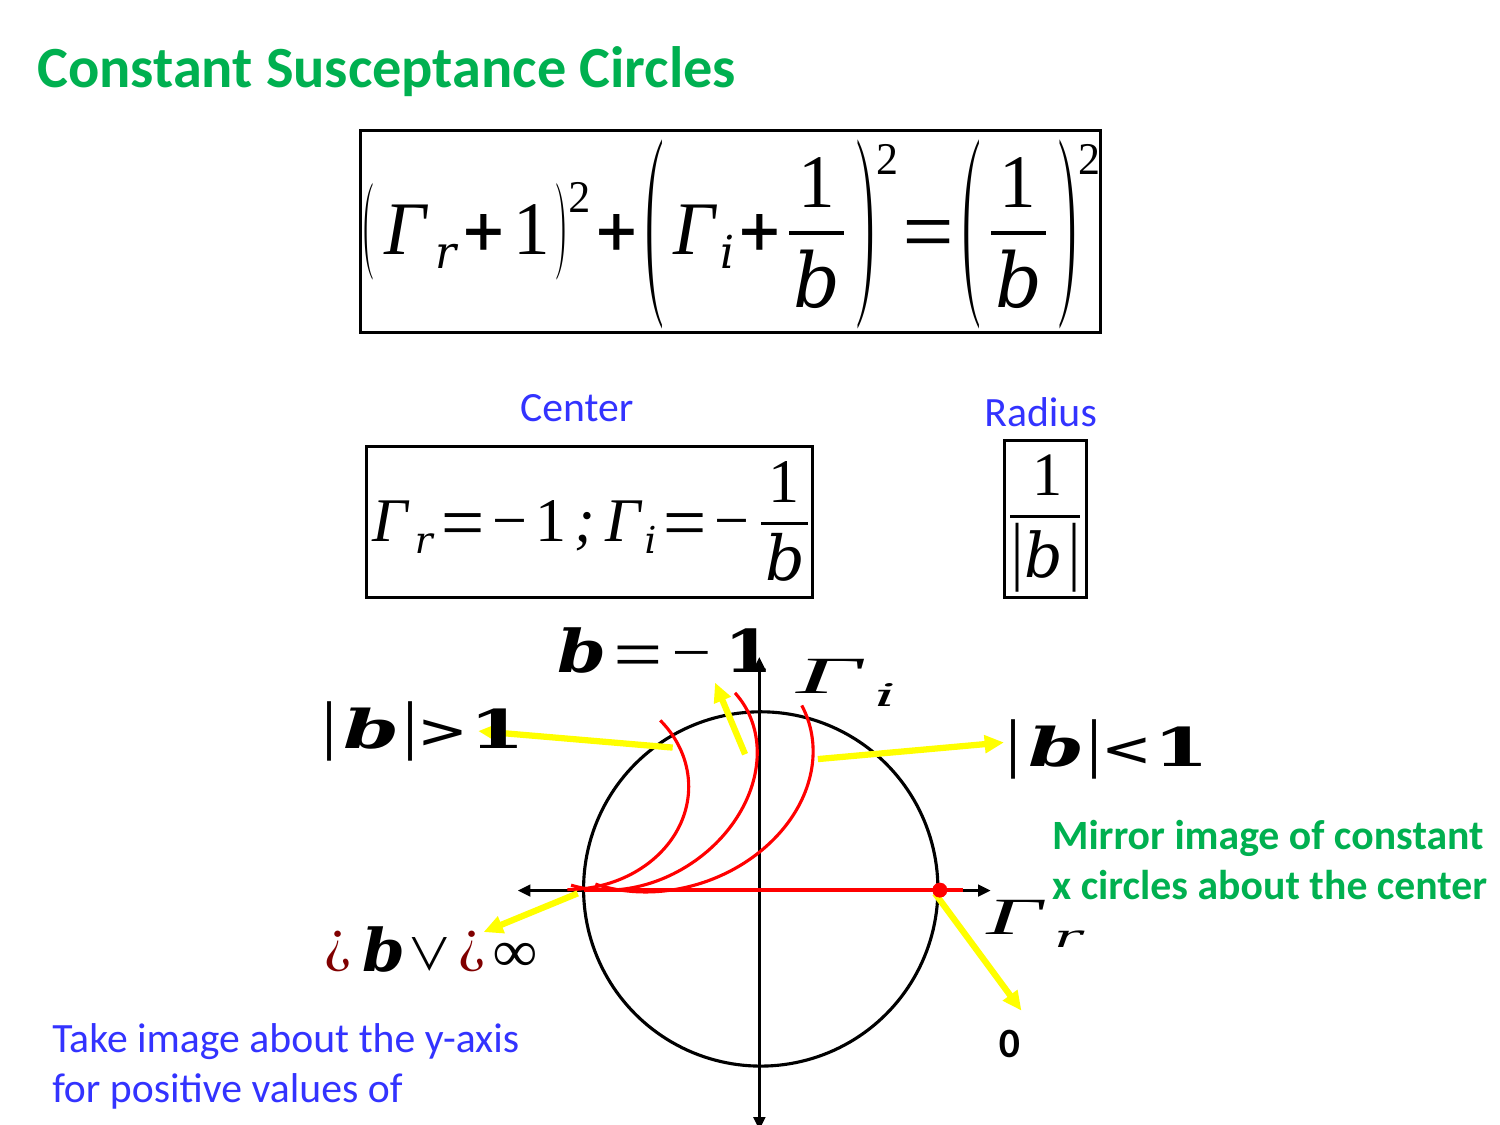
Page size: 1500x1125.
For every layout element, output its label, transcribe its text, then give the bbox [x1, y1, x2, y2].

text_box [760, 716, 940, 888]
text_box [674, 721, 698, 738]
text_box [760, 986, 911, 1068]
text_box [478, 730, 674, 749]
text_box [746, 705, 753, 730]
text_box [646, 719, 671, 730]
text_box Mirror image of constant x circles about the center [1037, 800, 1500, 916]
text_box Center [505, 372, 781, 438]
text_box [567, 734, 686, 889]
text_box [677, 709, 714, 758]
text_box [714, 682, 746, 755]
text_box [594, 727, 753, 889]
text_box [694, 860, 753, 888]
text_box [760, 704, 815, 854]
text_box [323, 889, 964, 986]
text_box [760, 710, 786, 724]
text_box Radius [969, 377, 1182, 443]
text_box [933, 883, 1200, 1075]
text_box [817, 741, 1004, 760]
text_box [610, 986, 753, 1068]
text_box Constant Susceptance Circles [23, 21, 786, 107]
